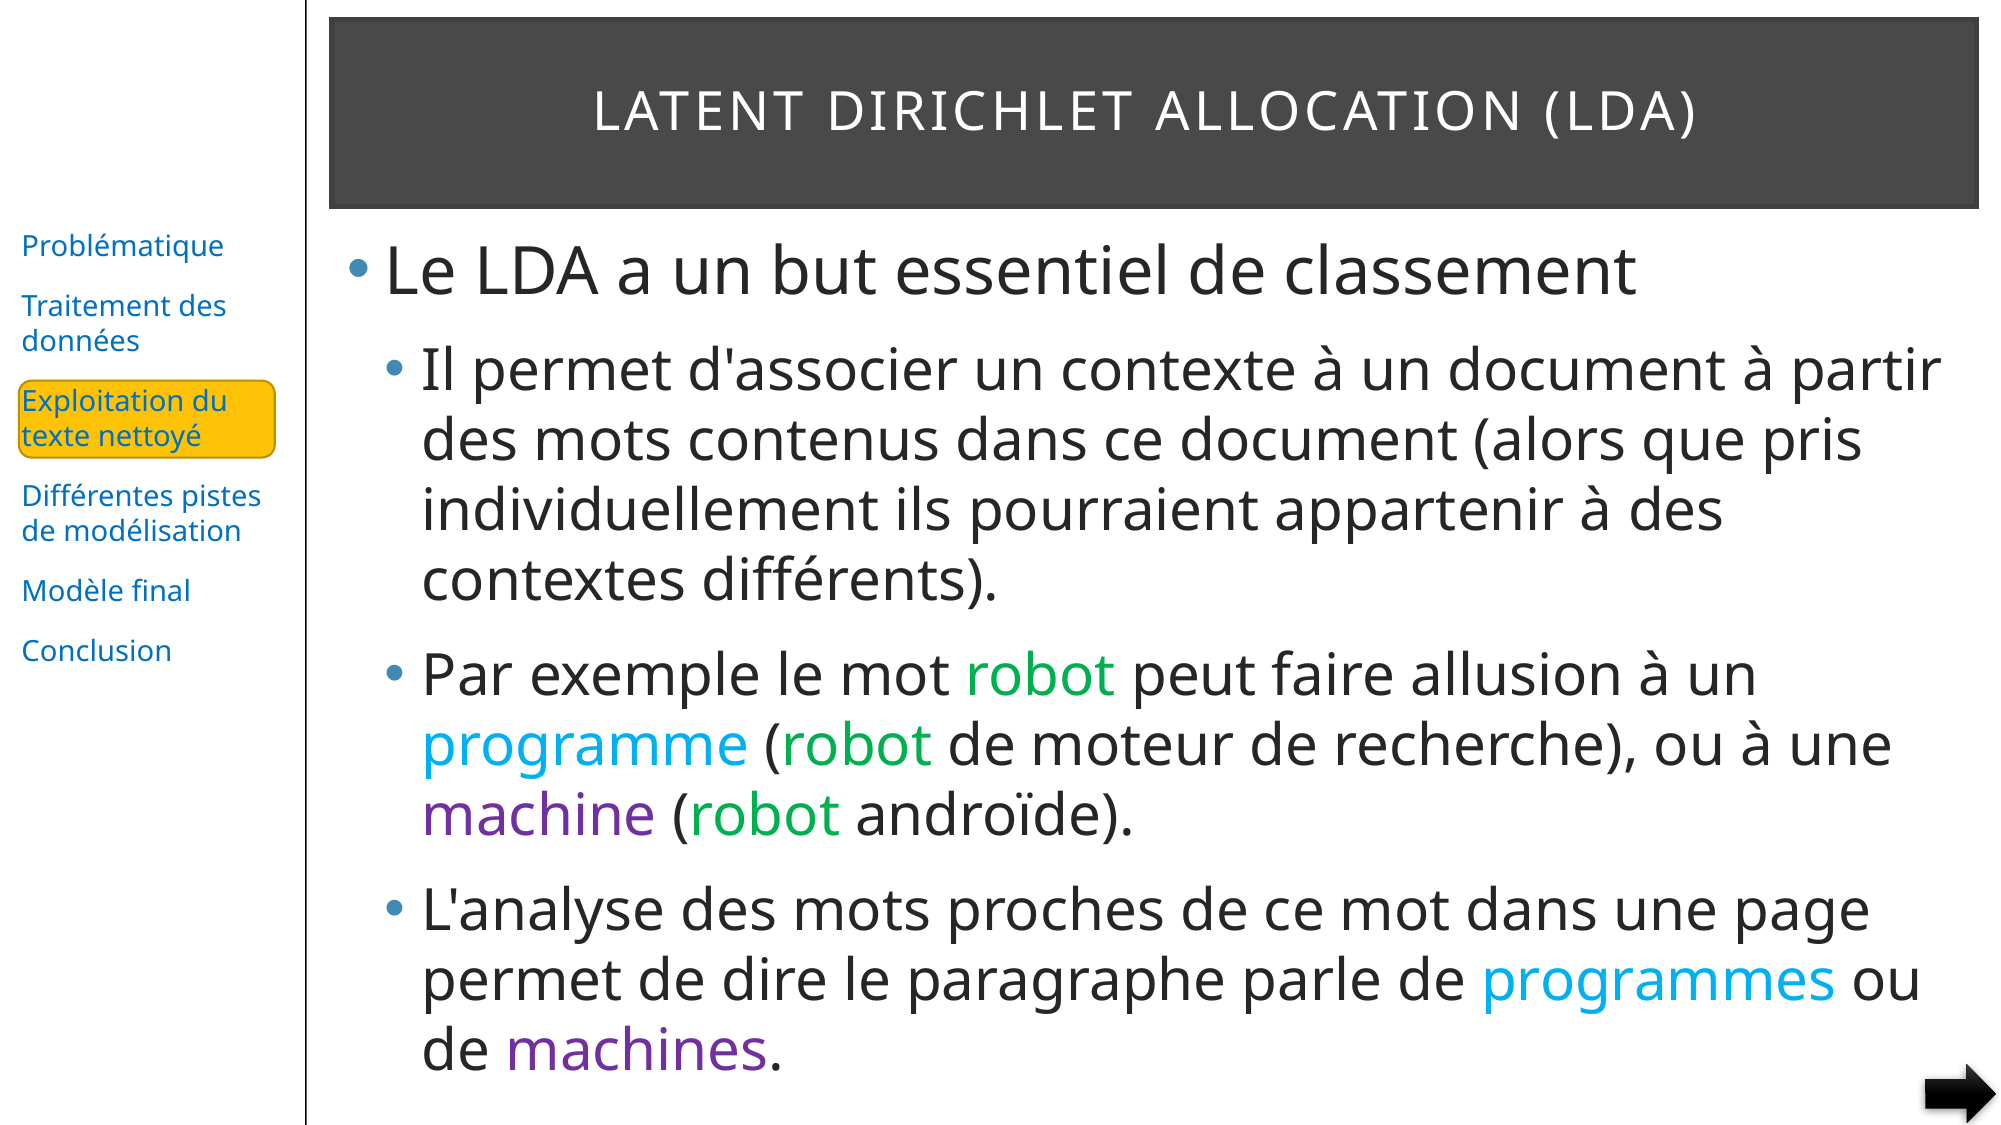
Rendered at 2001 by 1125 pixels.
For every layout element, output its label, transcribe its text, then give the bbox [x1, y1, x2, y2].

title Latent Dirichlet Allocation (LDA) [329, 17, 1979, 209]
text_box [1925, 1064, 1997, 1124]
list Le LDA a un but essentiel de classement Il permet d'associer un contexte à un document à partir des mots contenus dans ce document (alors que pris individuellement ils pourraient appartenir à des contextes différents). Par exemple le mot robot peut faire allusion à un programme (robot de moteur de recherche), ou à une machine (robot androïde). L'analyse des mots proches de ce mot dans une page permet de dire le paragraphe parle de programmes ou de machines. [331, 219, 1977, 1106]
